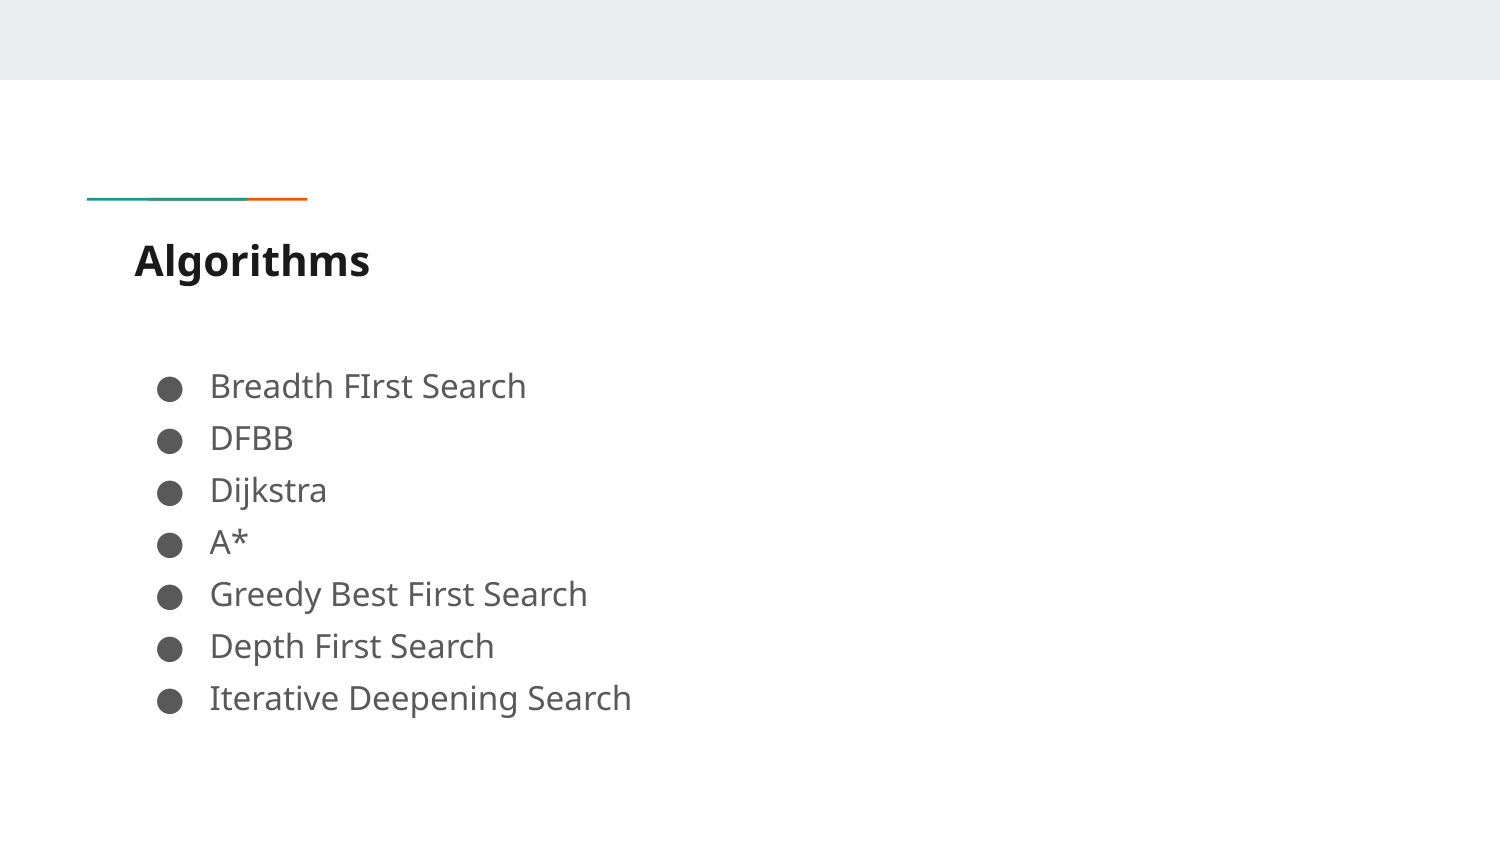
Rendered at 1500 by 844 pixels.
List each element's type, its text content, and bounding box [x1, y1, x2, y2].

list Breadth FIrst Search DFBB Dijkstra A* Greedy Best First Search Depth First Search Iterative Deepening Search [119, 341, 1381, 771]
title Algorithms [119, 216, 1381, 305]
